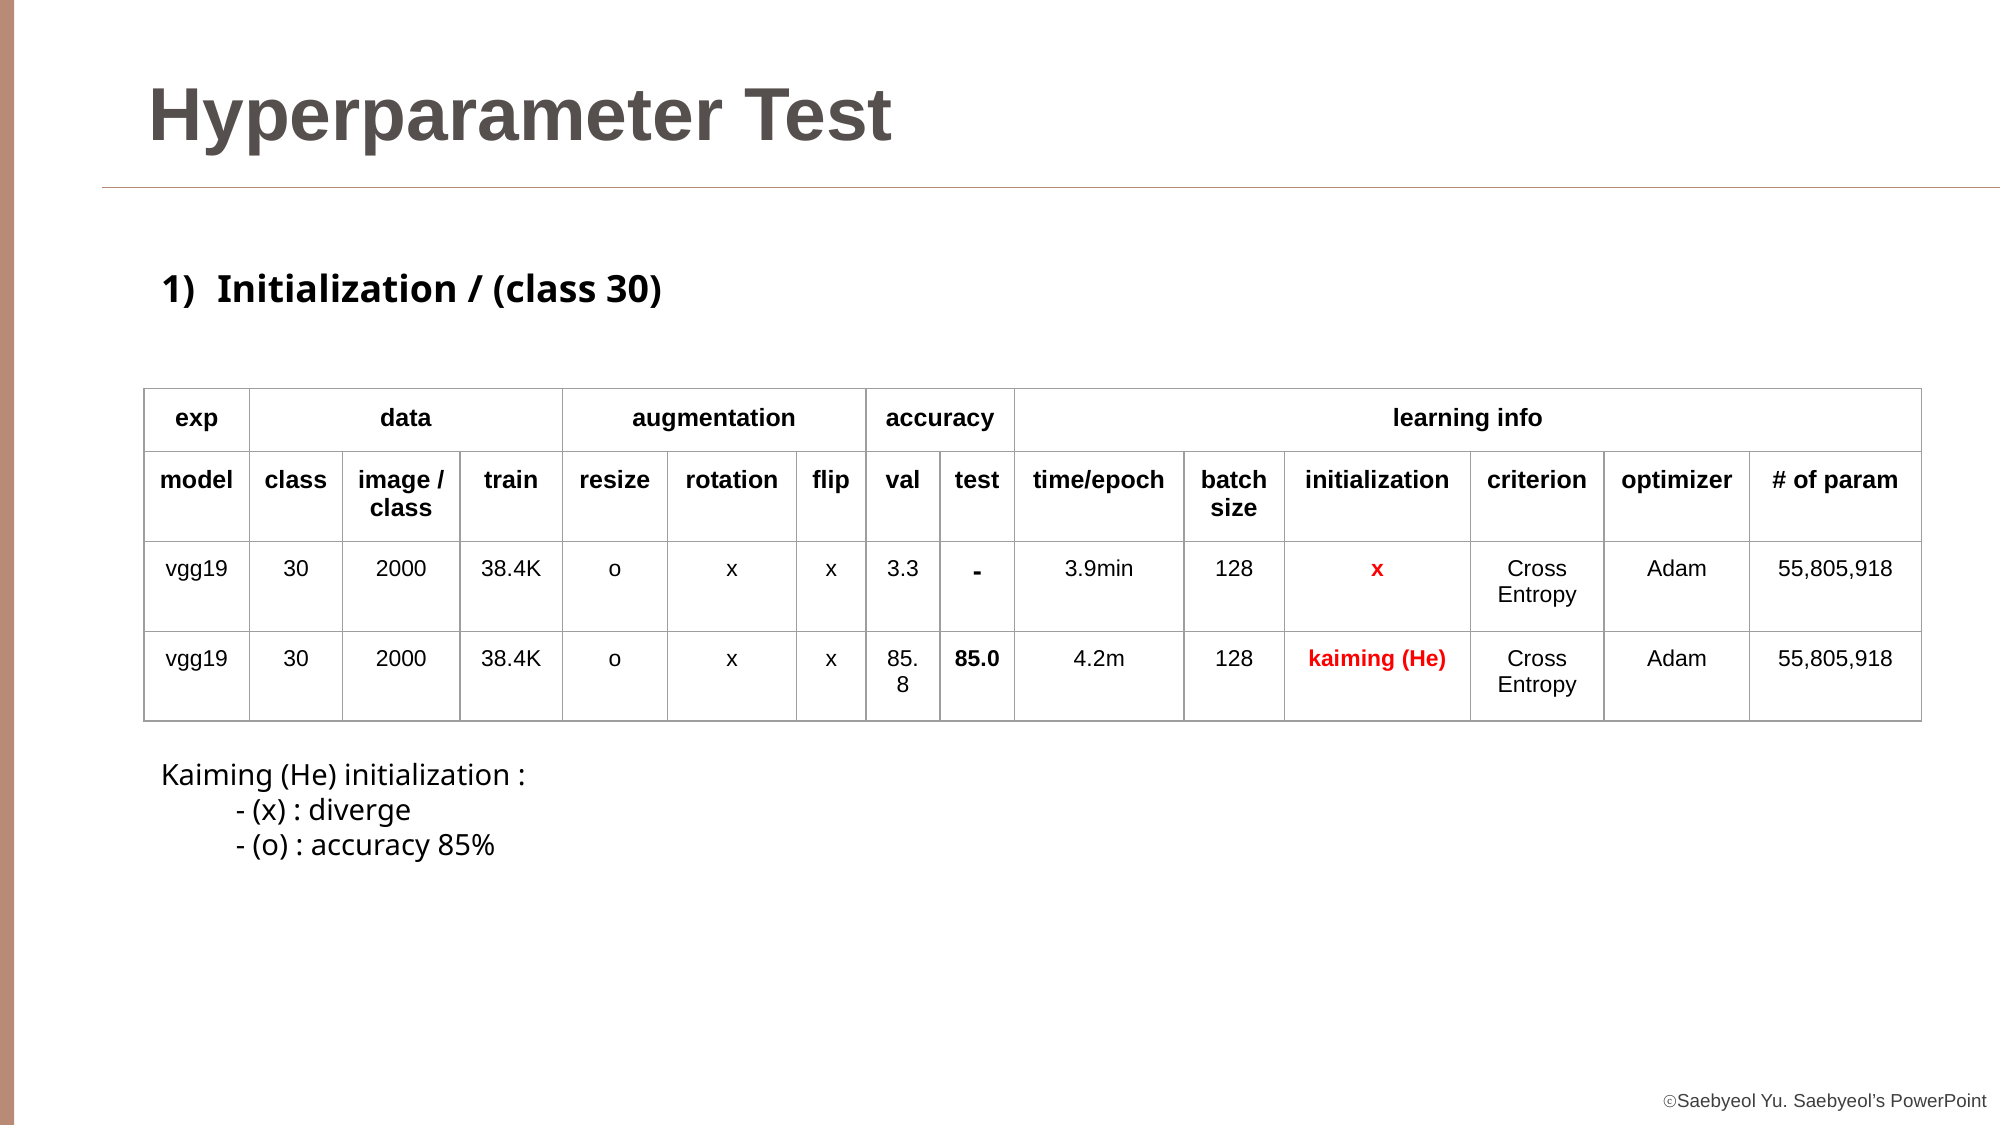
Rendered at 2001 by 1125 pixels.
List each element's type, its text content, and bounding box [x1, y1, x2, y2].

table_cell 2000 [343, 632, 459, 720]
table_cell class [250, 452, 342, 541]
text_box [0, 0, 15, 1125]
text_box Initialization / (class 30) [127, 250, 1463, 326]
table_cell test [941, 452, 1014, 541]
table_cell kaiming (He) [1285, 632, 1470, 720]
table_cell 38.4K [461, 632, 562, 720]
text_box Hyperparameter Test [133, 57, 1247, 163]
table_cell rotation [668, 452, 796, 541]
table_cell 3.9min [1015, 542, 1183, 631]
table_cell 128 [1185, 632, 1284, 720]
table_cell time/epoch [1015, 452, 1183, 541]
table_cell 55,805,918 [1750, 542, 1921, 631]
table_cell 85.0 [941, 632, 1014, 720]
table_cell batch size [1185, 452, 1284, 541]
table_cell # of param [1750, 452, 1921, 541]
text_box Kaiming (He) initialization : - (x) : diverge - (o) : accuracy 85% [145, 741, 1924, 877]
table_cell Cross Entropy [1471, 542, 1603, 631]
table_cell 55,805,918 [1750, 632, 1921, 720]
table_cell flip [797, 452, 865, 541]
table_cell x [1285, 542, 1470, 631]
table_cell image / class [343, 452, 459, 541]
table_cell vgg19 [145, 632, 249, 720]
table_cell resize [563, 452, 667, 541]
table_cell x [797, 542, 865, 631]
table_cell 30 [250, 632, 342, 720]
table_cell o [563, 632, 667, 720]
table_header data [250, 389, 562, 451]
table_cell criterion [1471, 452, 1603, 541]
table_cell model [145, 452, 249, 541]
table_cell x [797, 632, 865, 720]
table_cell x [668, 542, 796, 631]
table_cell Cross Entropy [1471, 632, 1603, 720]
table_cell 85.8 [867, 632, 939, 720]
table_header augmentation [563, 389, 865, 451]
table_header accuracy [867, 389, 1014, 451]
table_cell optimizer [1605, 452, 1749, 541]
table_cell x [668, 632, 796, 720]
table_header exp [145, 389, 249, 451]
table_cell 38.4K [461, 542, 562, 631]
table_cell 30 [250, 542, 342, 631]
table_cell 128 [1185, 542, 1284, 631]
table_cell train [461, 452, 562, 541]
table_cell Adam [1605, 542, 1749, 631]
table_cell vgg19 [145, 542, 249, 631]
table_cell 3.3 [867, 542, 939, 631]
table_cell initialization [1285, 452, 1470, 541]
table_cell 4.2m [1015, 632, 1183, 720]
table_header learning info [1015, 389, 1921, 451]
table_cell Adam [1605, 632, 1749, 720]
table_cell val [867, 452, 939, 541]
table_cell o [563, 542, 667, 631]
table_cell - [941, 542, 1014, 631]
table_cell 2000 [343, 542, 459, 631]
